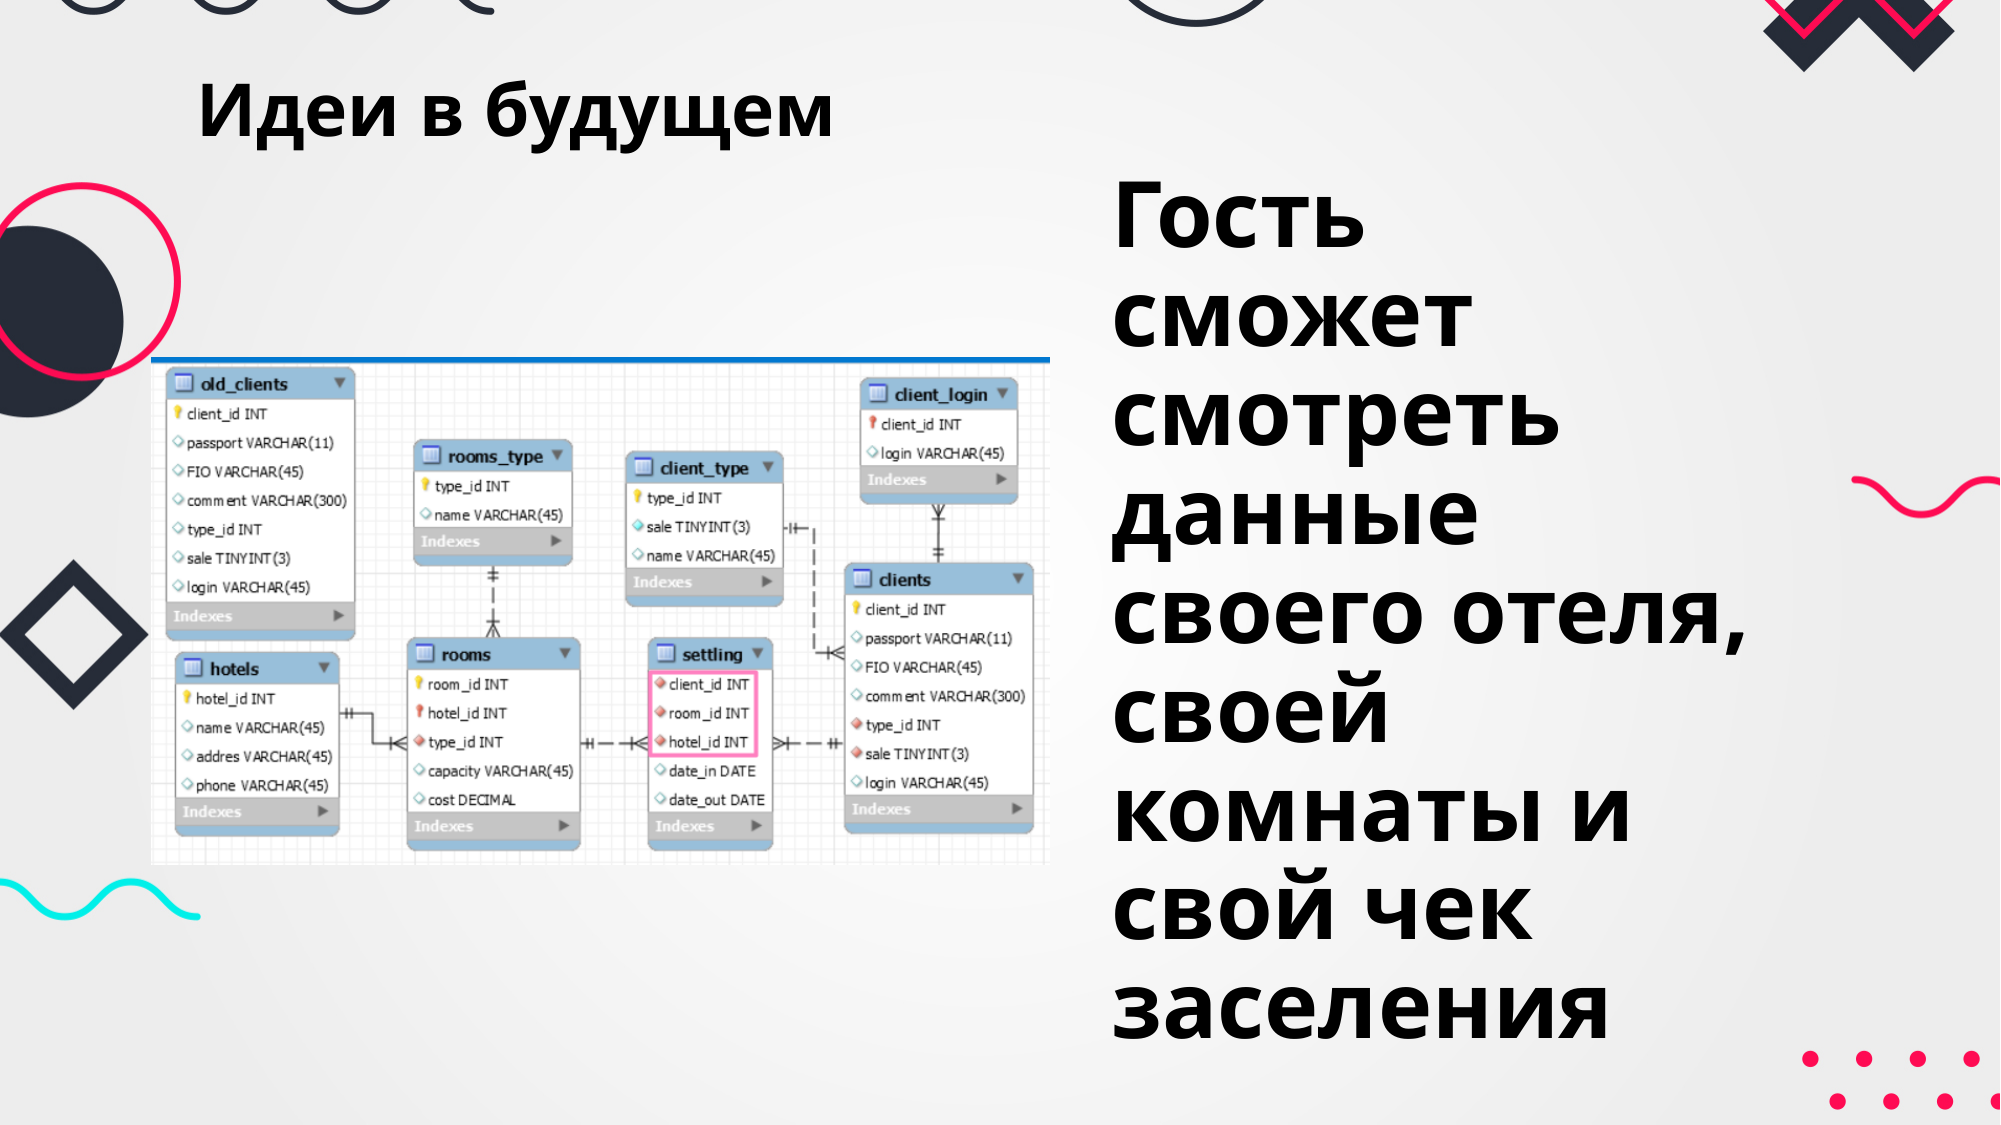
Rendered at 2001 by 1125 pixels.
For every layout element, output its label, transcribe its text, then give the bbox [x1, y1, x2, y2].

picture [0, 0, 2000, 1125]
text_box Идеи в будущем [181, 41, 900, 184]
text_box Гость сможет смотреть данные своего отеля, своей комнаты и свой чек заселения [1096, 205, 1768, 1022]
